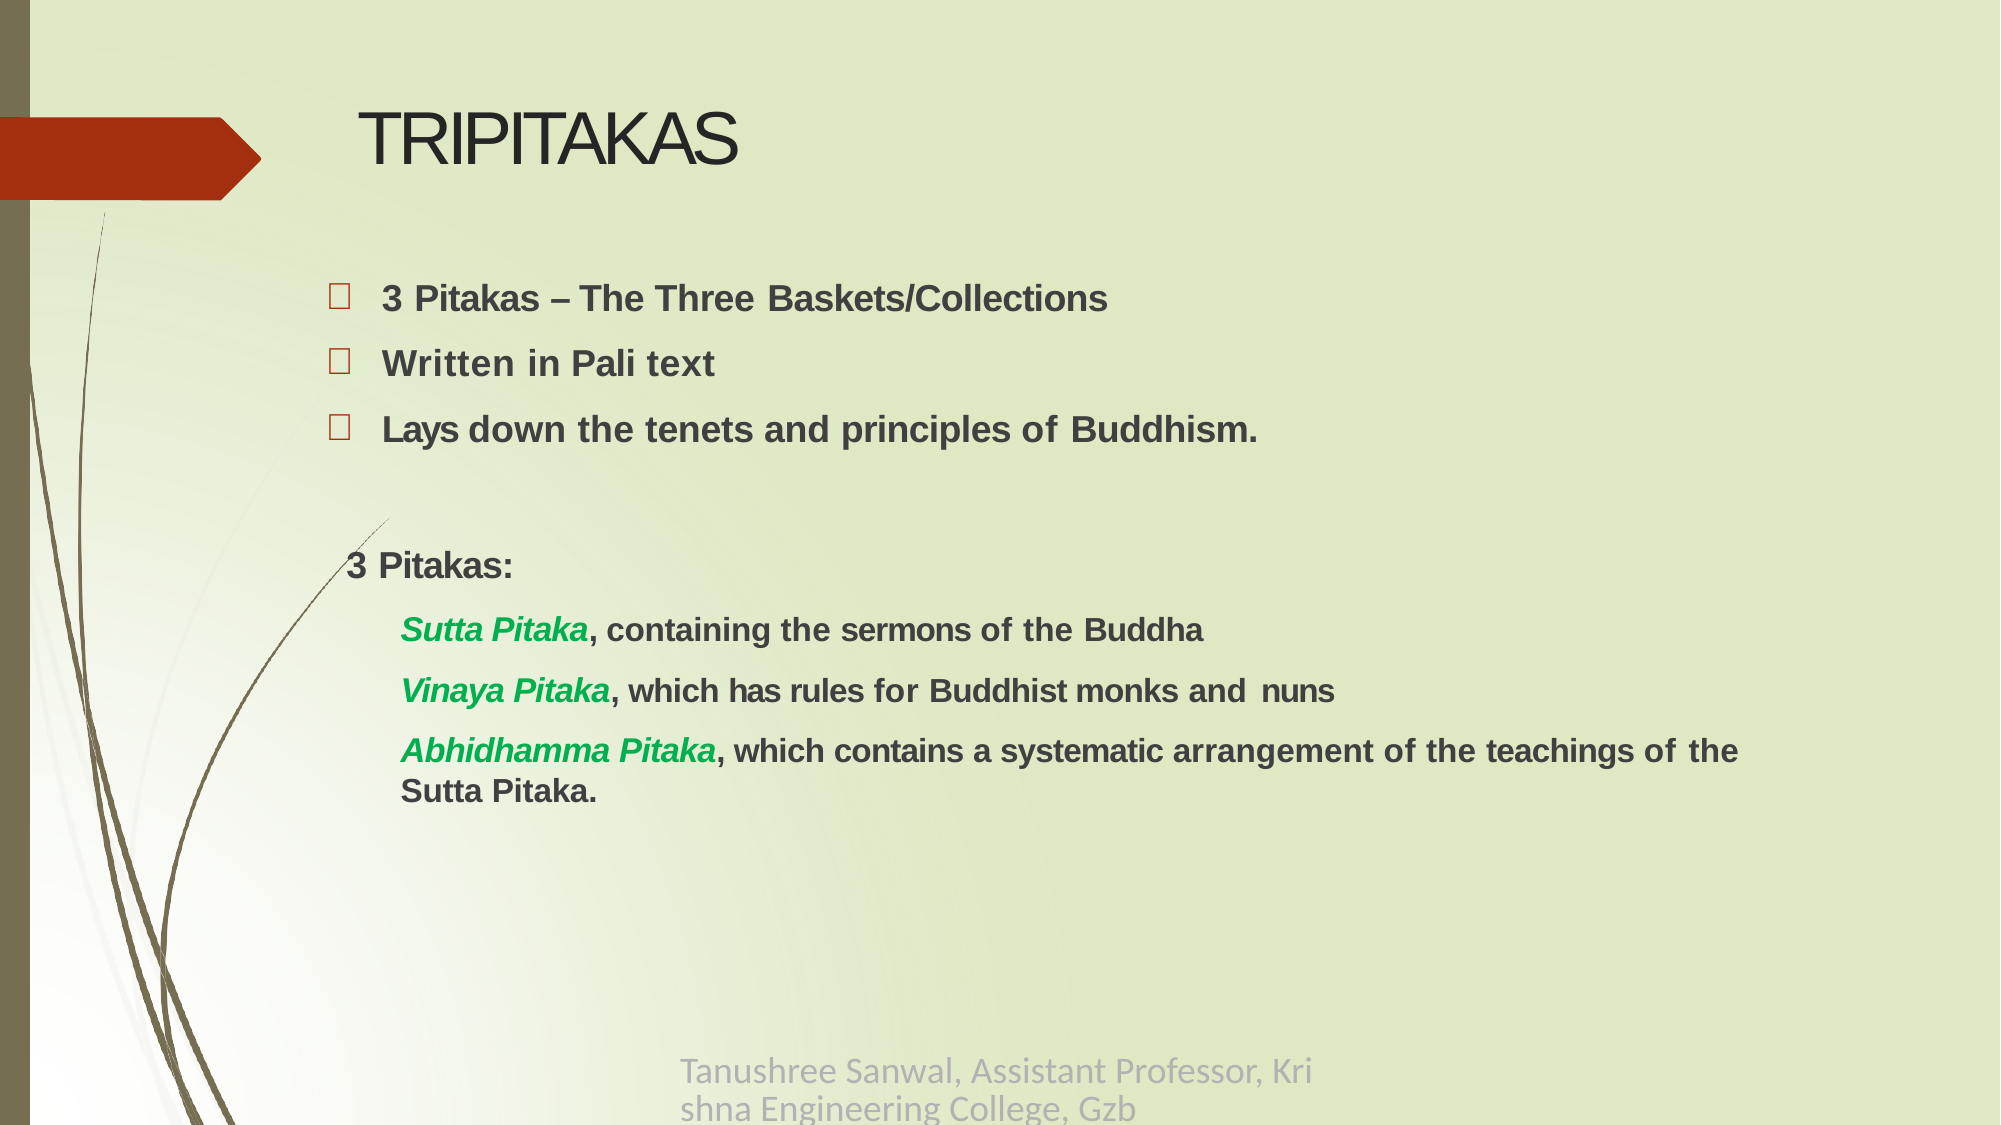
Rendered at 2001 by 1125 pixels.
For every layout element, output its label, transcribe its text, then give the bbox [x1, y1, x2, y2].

text_box 3 Pitakas – The Three Baskets/Collections Written in Pali text Lays down the tenets and principles of Buddhism. 3 Pitakas: Sutta Pitaka, containing the sermons of the Buddha Vinaya Pitaka, which has rules for Buddhist monks and nuns Abhidhamma Pitaka, which contains a systematic arrangement of the teachings of the Sutta Pitaka. [323, 250, 1747, 810]
footer Tanushree Sanwal, Assistant Professor, Krishna Engineering College, Gzb [680, 1046, 1320, 1103]
picture [30, 0, 2000, 1125]
title TRIPITAKAS [355, 87, 746, 250]
